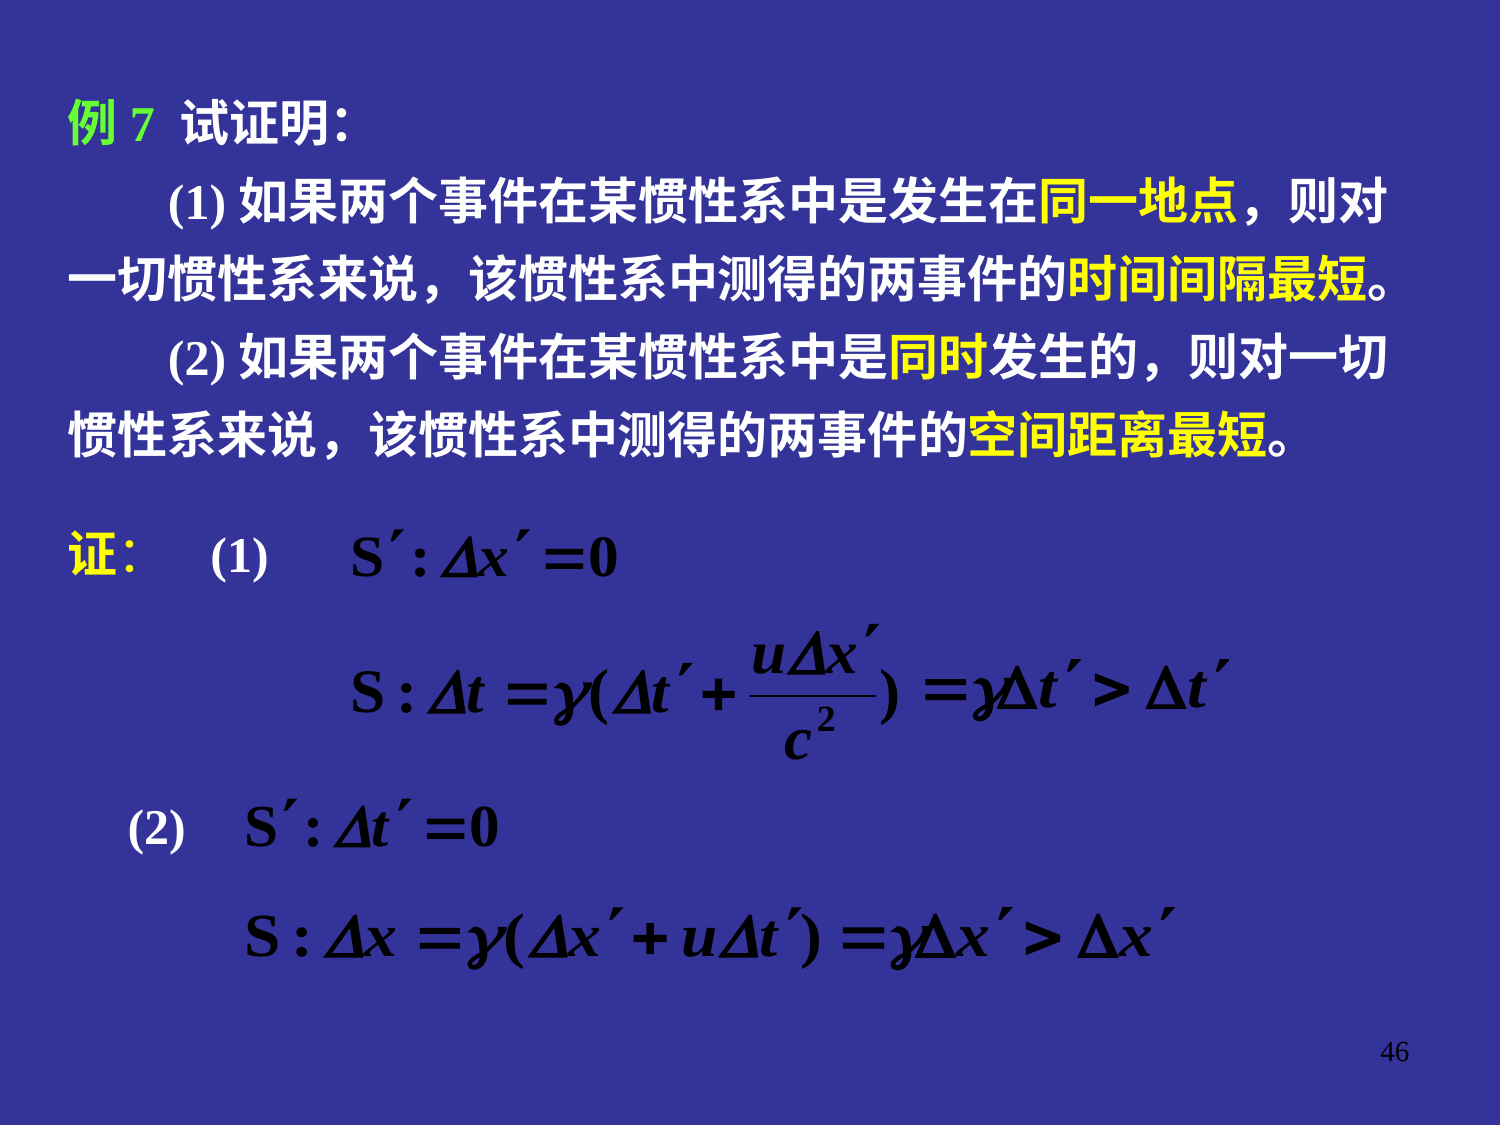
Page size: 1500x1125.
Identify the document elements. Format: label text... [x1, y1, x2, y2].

text_box 证： [53, 515, 183, 591]
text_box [348, 526, 622, 584]
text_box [241, 796, 505, 854]
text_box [915, 656, 1230, 729]
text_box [832, 904, 1176, 978]
slide_number 46 [1074, 1024, 1426, 1103]
text_box 例7 试证明： (1)如果两个事件在某惯性系中是发生在同一地点，则对一切惯性系来说，该惯性系中测得的两事件的时间间隔最短。 (2)如果两个事件在某惯性系中是同时发生的，则对一切惯性系来说，该惯性系中测得的两事件的空间距离最短。 [53, 66, 1441, 471]
text_box (1) [183, 515, 384, 591]
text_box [241, 904, 826, 977]
text_box (2) [100, 786, 313, 862]
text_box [348, 618, 904, 768]
